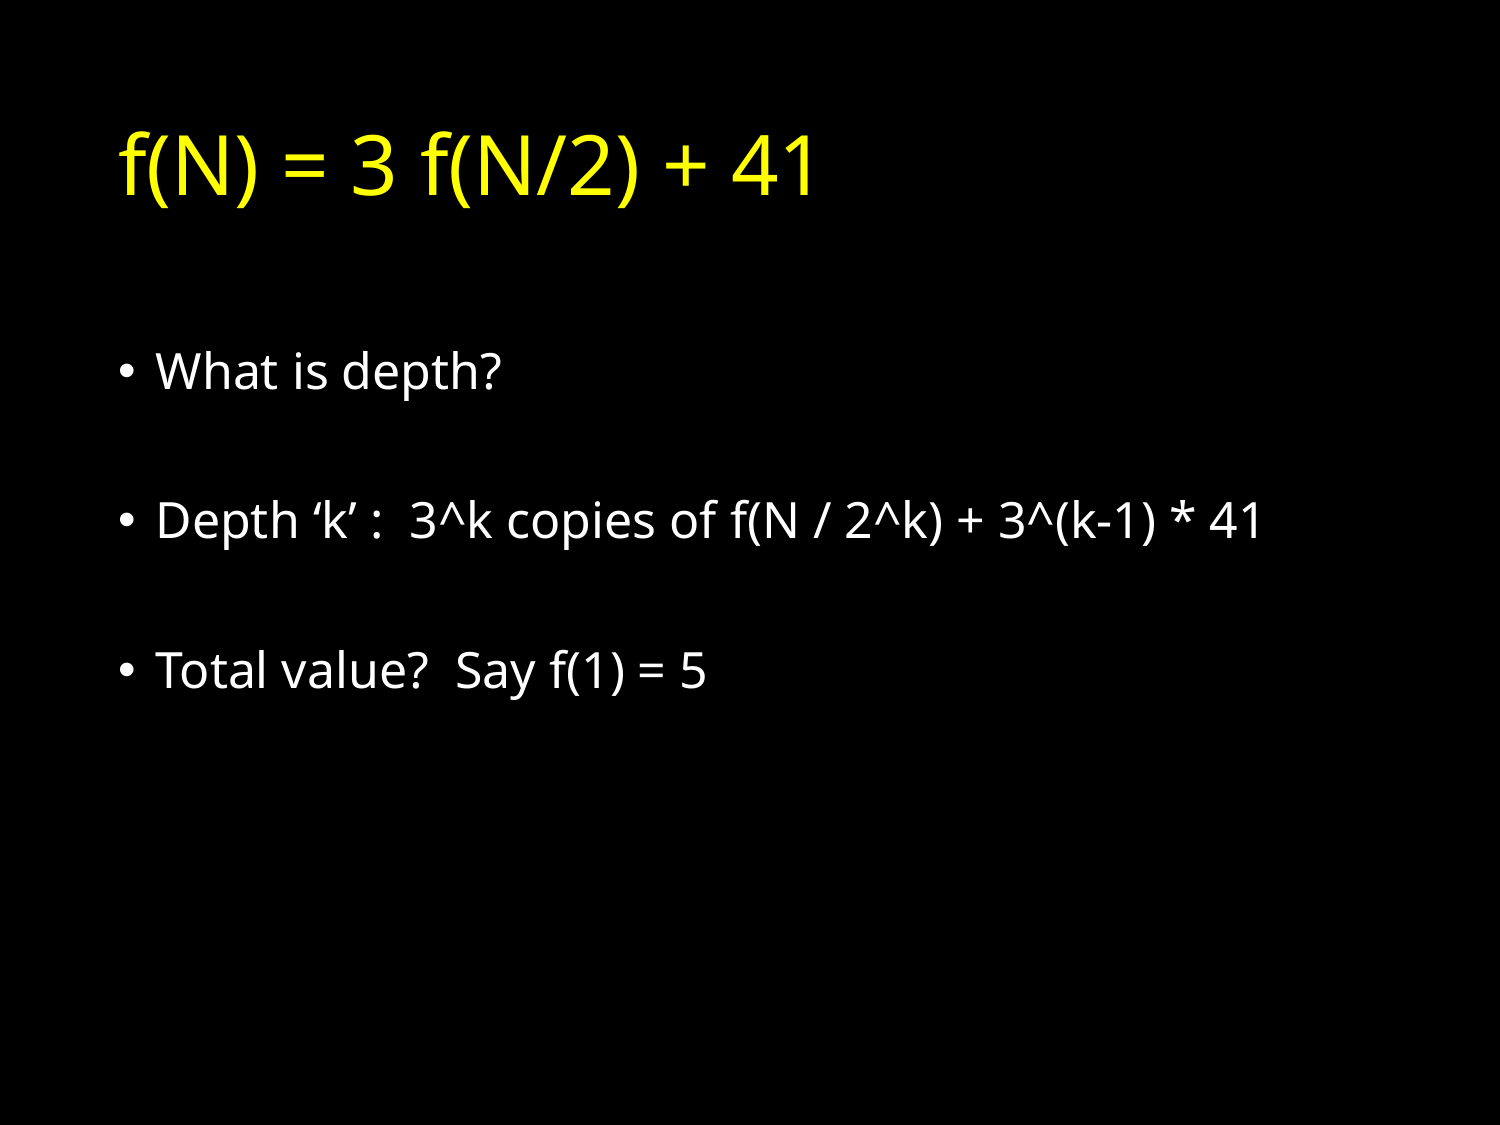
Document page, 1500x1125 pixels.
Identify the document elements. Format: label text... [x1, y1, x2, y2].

text_box What is depth? Depth ‘k’ : 3^k copies of f(N / 2^k) + 3^(k-1) * 41 Total value? Say f(1) = 5 [103, 338, 1397, 785]
title f(N) = 3 f(N/2) + 41 [103, 59, 1397, 278]
